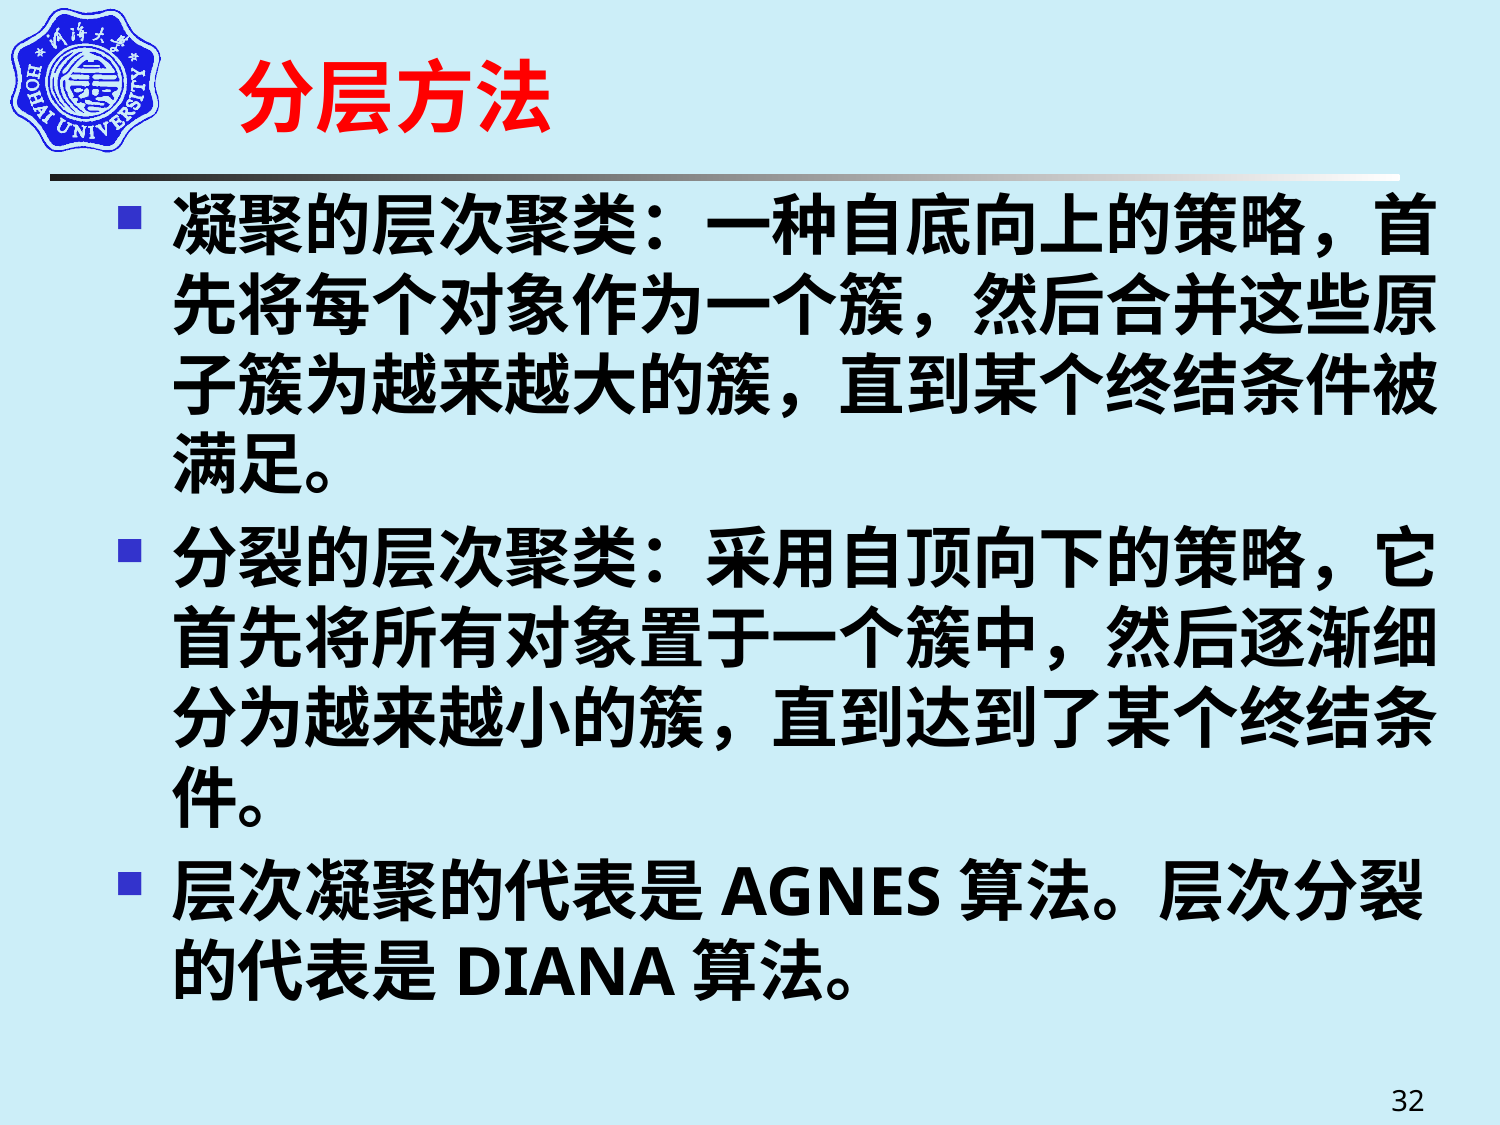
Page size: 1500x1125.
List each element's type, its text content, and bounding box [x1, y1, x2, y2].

title 分层方法 [221, 0, 1500, 150]
picture [0, 0, 172, 161]
list 凝聚的层次聚类：一种自底向上的策略，首先将每个对象作为一个簇，然后合并这些原子簇为越来越大的簇，直到某个终结条件被满足。 分裂的层次聚类：采用自顶向下的策略，它首先将所有对象置于一个簇中，然后逐渐细分为越来越小的簇，直到达到了某个终结条件。 层次凝聚的代表是AGNES算法。层次分裂的代表是DIANA算法。 [99, 174, 1469, 1125]
